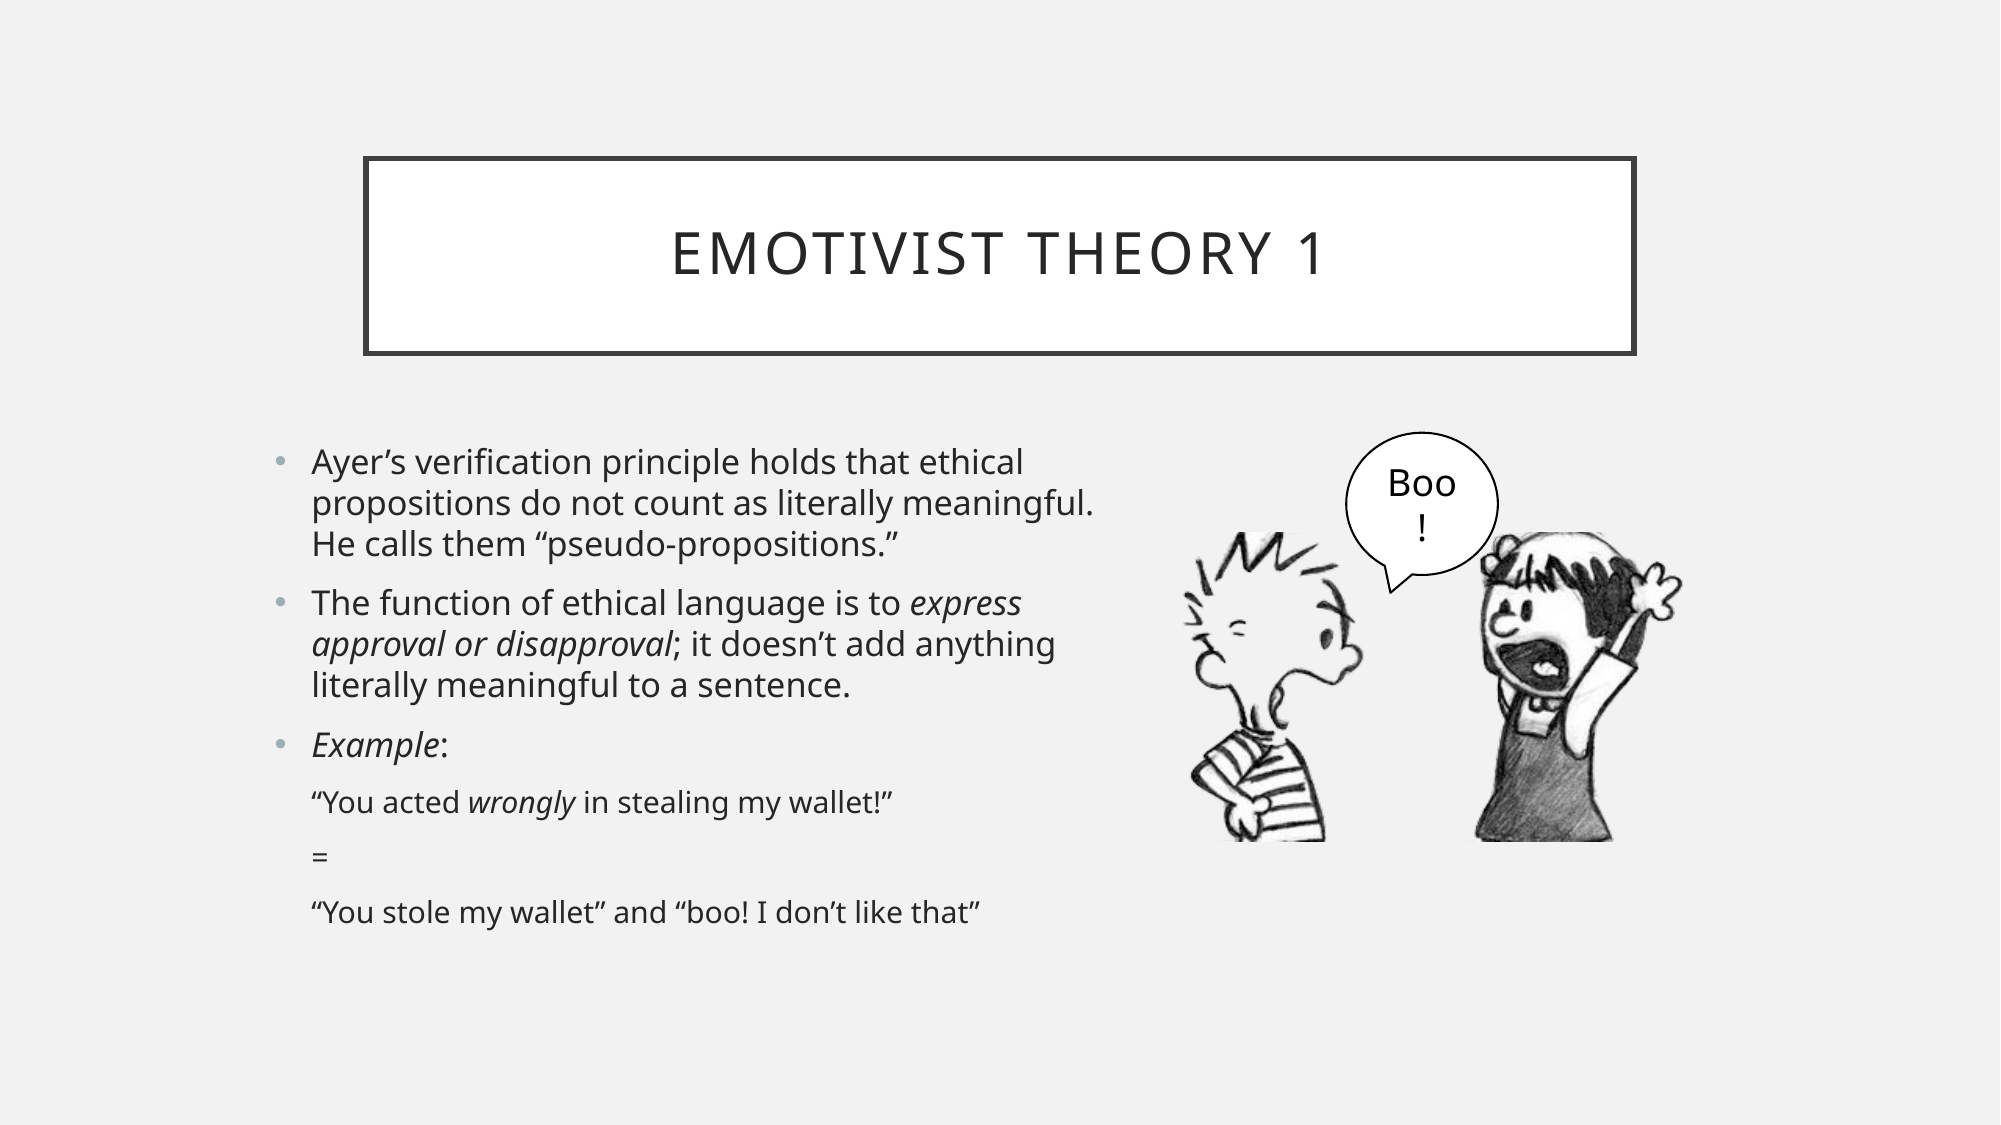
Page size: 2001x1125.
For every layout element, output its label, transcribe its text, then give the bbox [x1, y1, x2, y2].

text_box Boo! [1345, 431, 1499, 532]
list Ayer’s verification principle holds that ethical propositions do not count as literally meaningful. He calls them “pseudo-propositions.” The function of ethical language is to express approval or disapproval; it doesn’t add anything literally meaningful to a sentence. Example: “You acted wrongly in stealing my wallet!” = “You stole my wallet” and “boo! I don’t like that” [259, 432, 1142, 942]
title Emotivist theory 1 [363, 156, 1637, 356]
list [1077, 532, 1703, 842]
